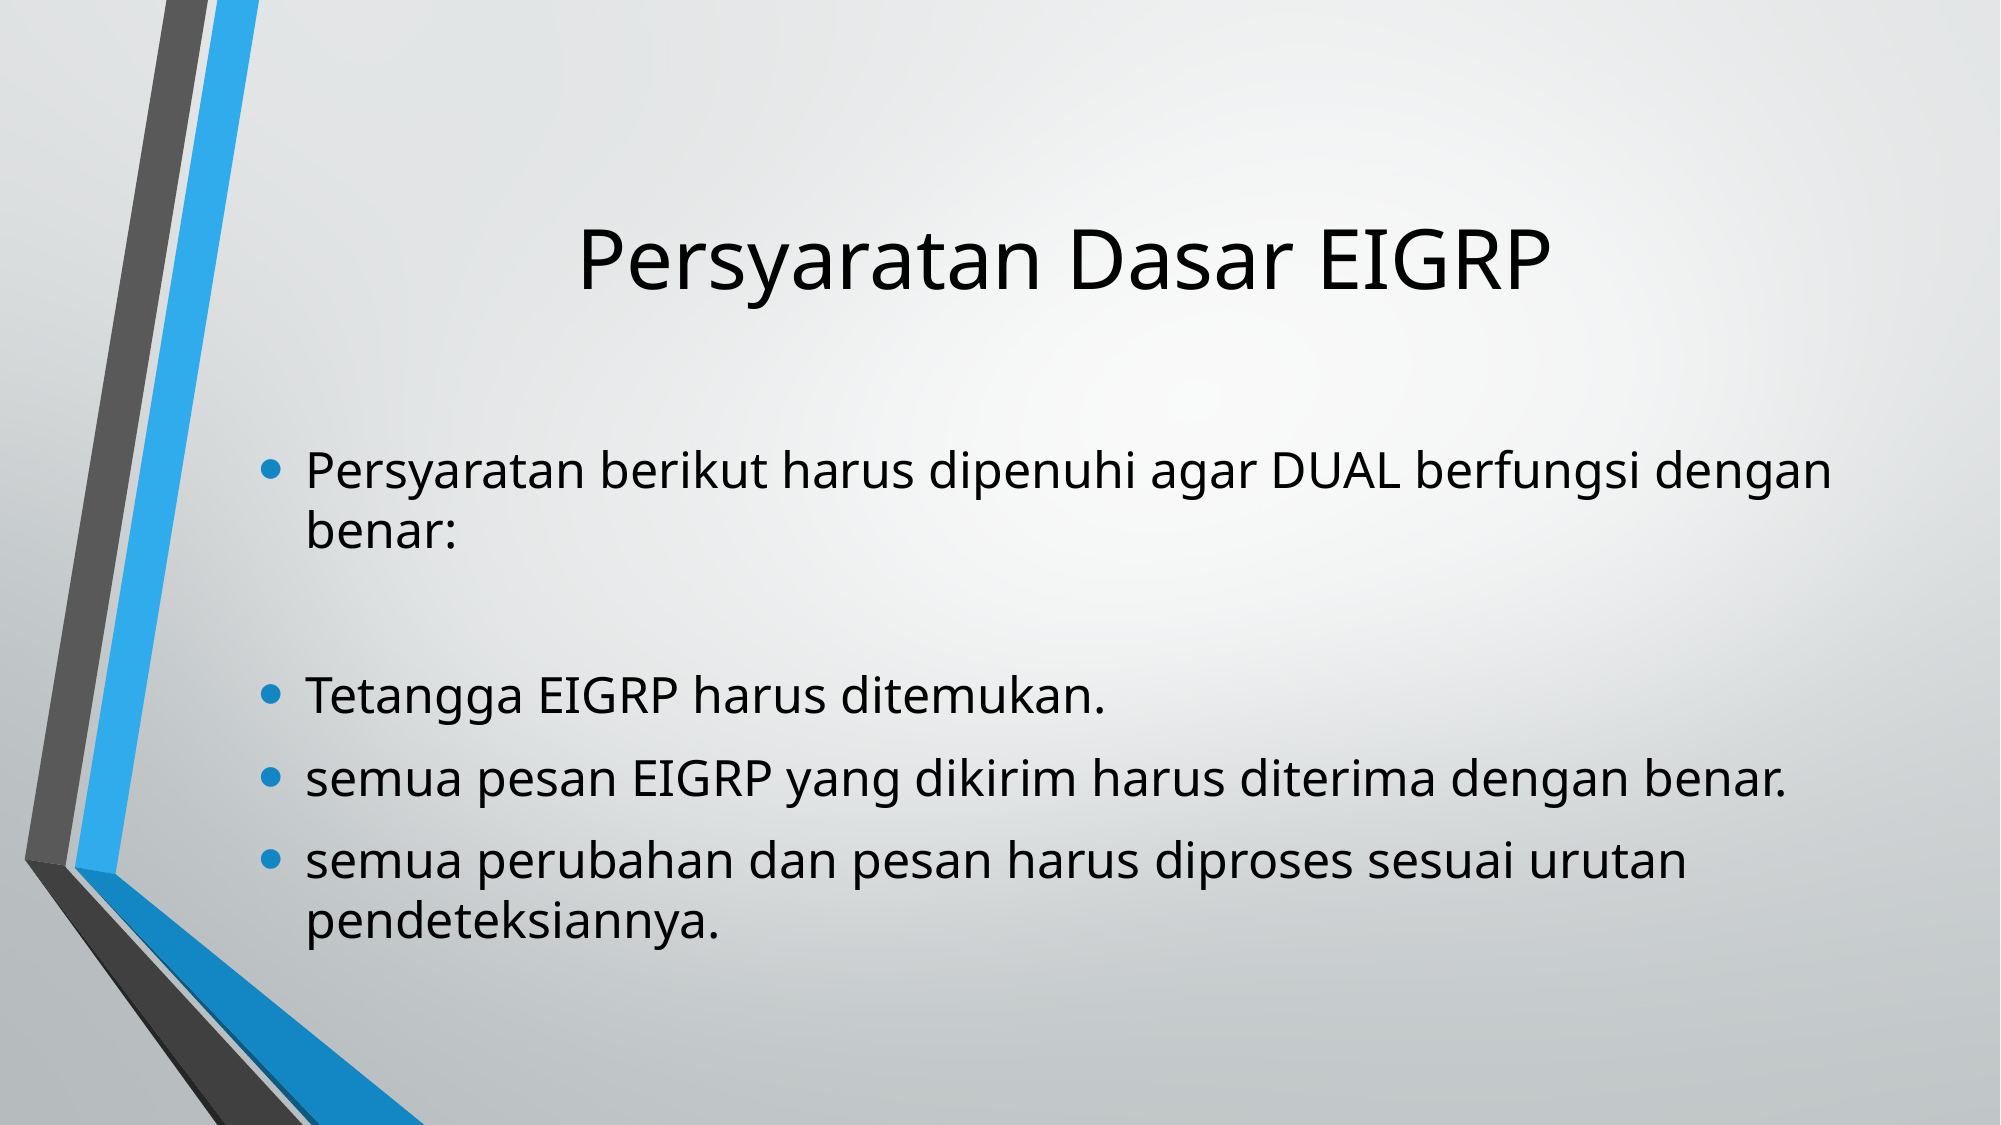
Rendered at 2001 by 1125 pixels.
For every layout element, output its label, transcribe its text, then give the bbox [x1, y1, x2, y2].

title Persyaratan Dasar EIGRP [243, 112, 1887, 400]
list Persyaratan berikut harus dipenuhi agar DUAL berfungsi dengan benar: Tetangga EIGRP harus ditemukan. semua pesan EIGRP yang dikirim harus diterima dengan benar. semua perubahan dan pesan harus diproses sesuai urutan pendeteksiannya. [243, 437, 1887, 950]
